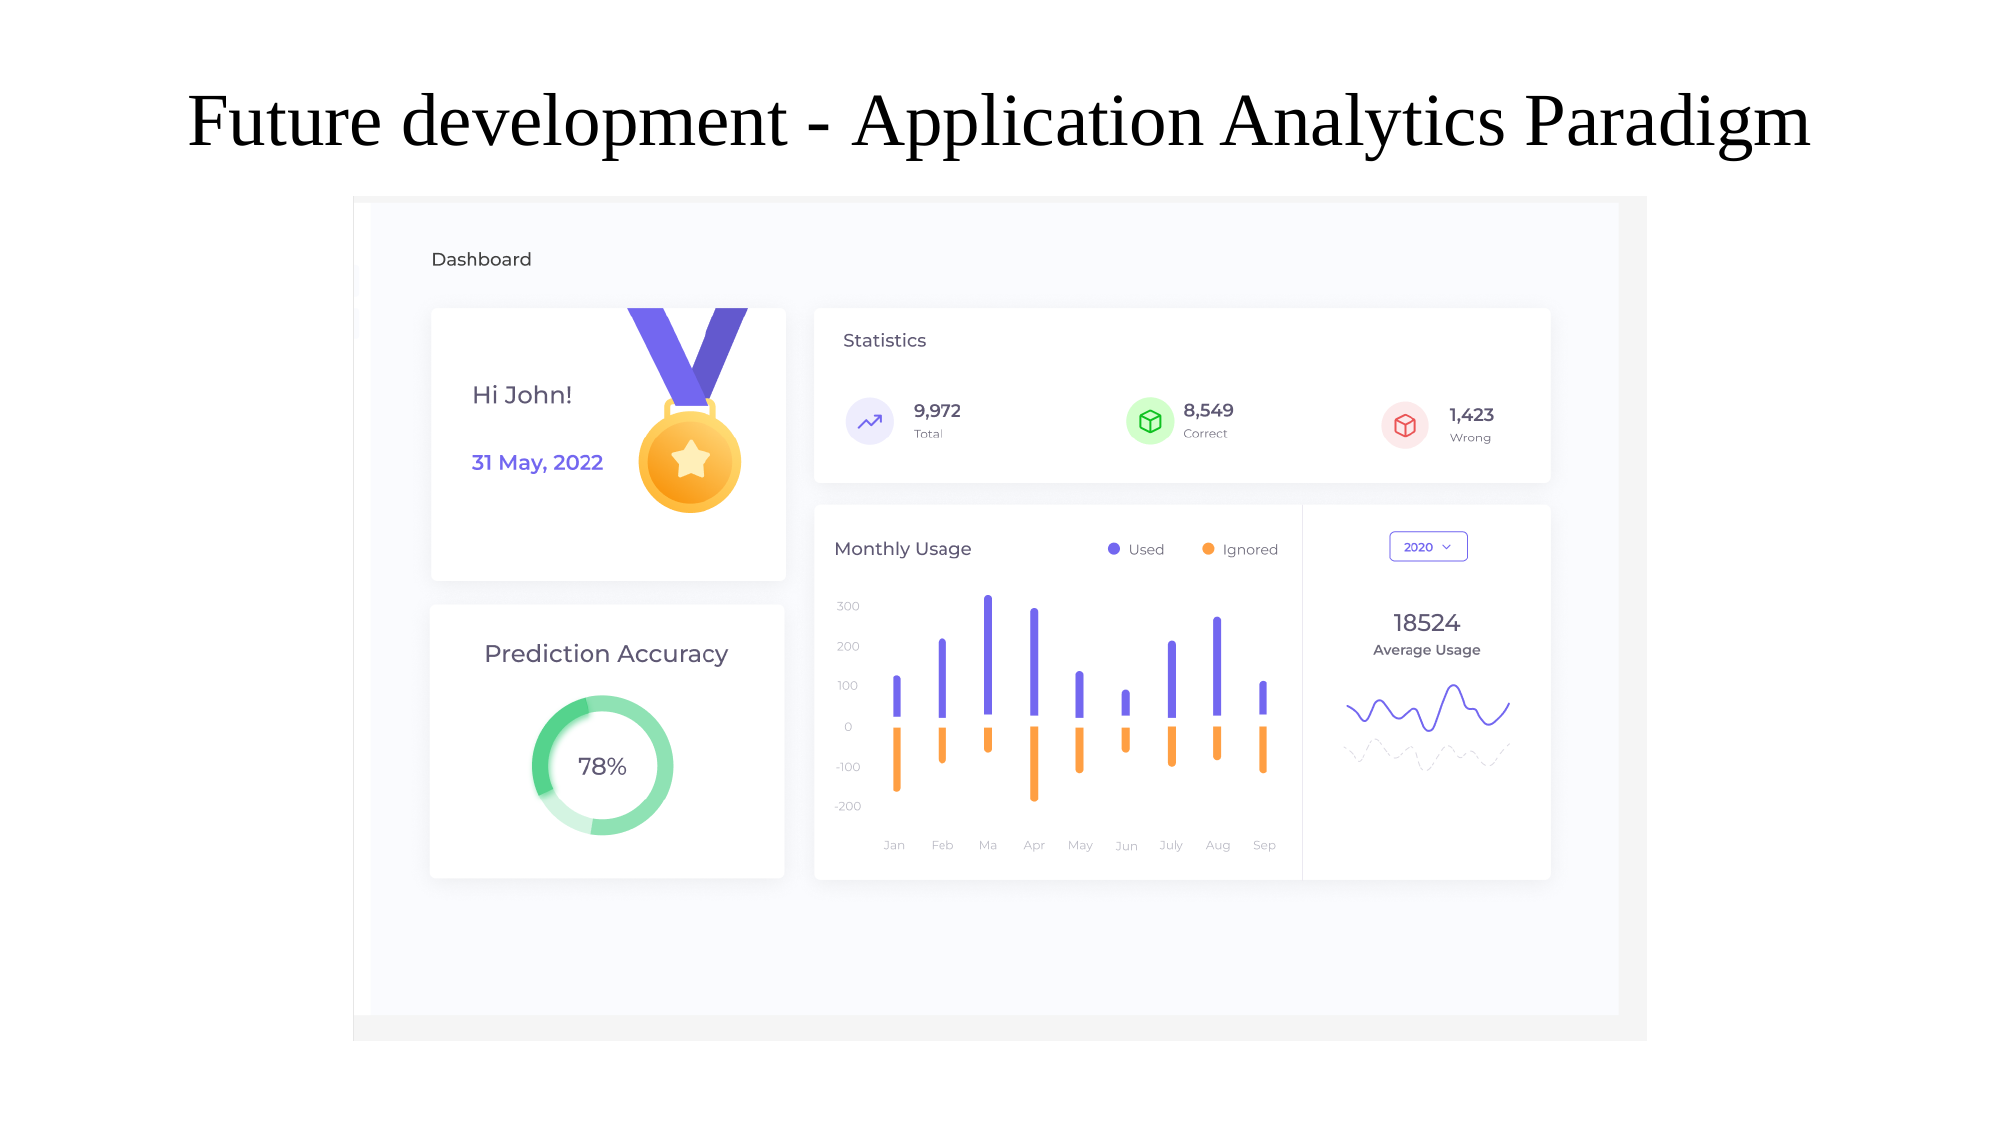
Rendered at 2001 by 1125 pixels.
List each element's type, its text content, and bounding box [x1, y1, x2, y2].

picture [353, 196, 1647, 1041]
title Future development - Application Analytics Paradigm [137, 84, 1863, 159]
